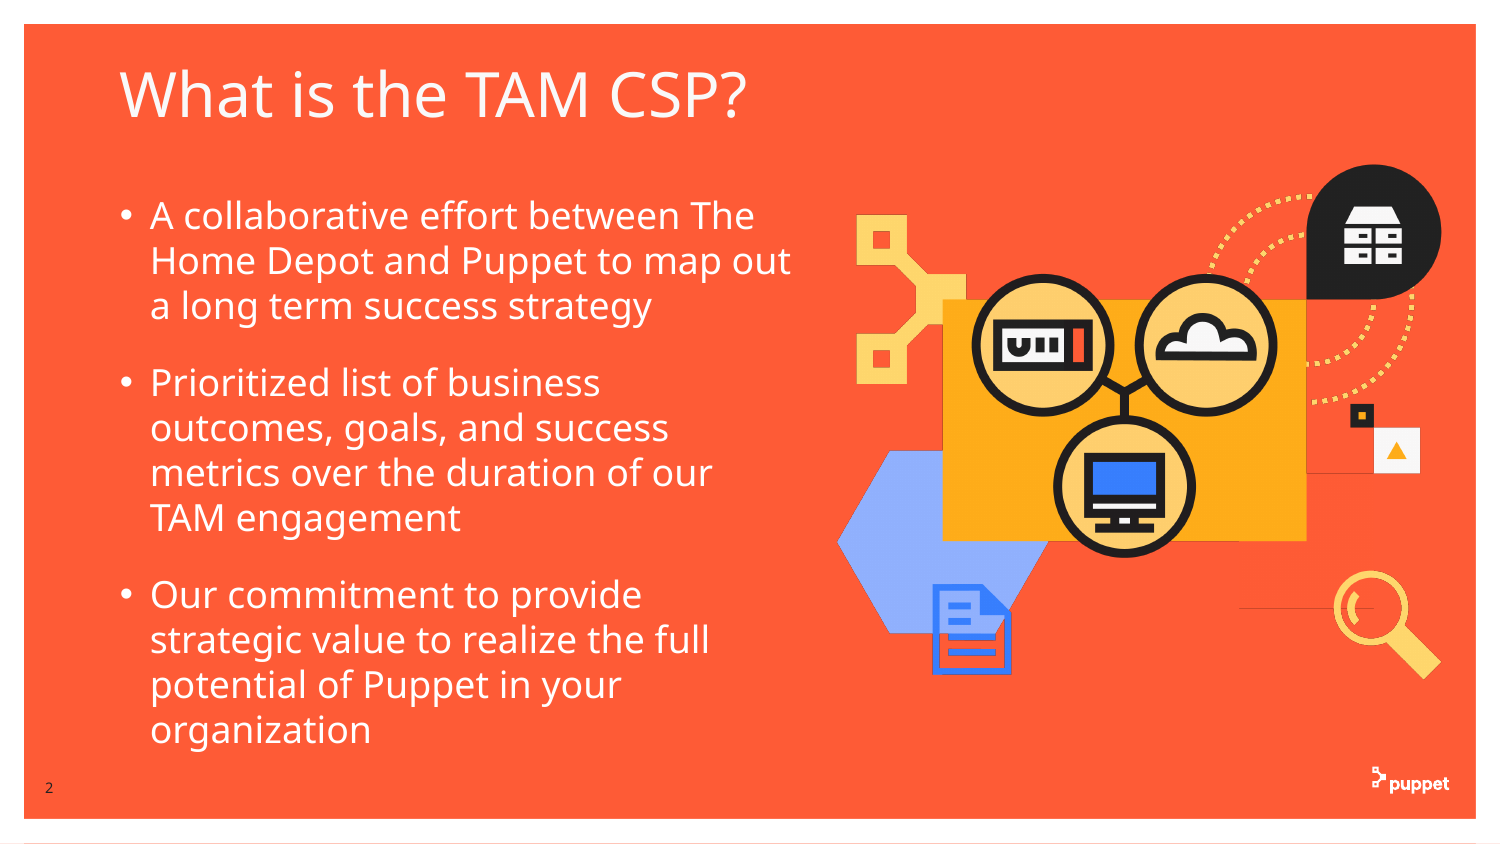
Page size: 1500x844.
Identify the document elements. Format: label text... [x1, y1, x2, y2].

text_box What is the TAM CSP? A collaborative effort between The Home Depot and Puppet to map out a long term success strategy Prioritized list of business outcomes, goals, and success metrics over the duration of our TAM engagement Our commitment to provide strategic value to realize the full potential of Puppet in your organization [0, 0, 825, 844]
picture [805, 88, 1473, 756]
